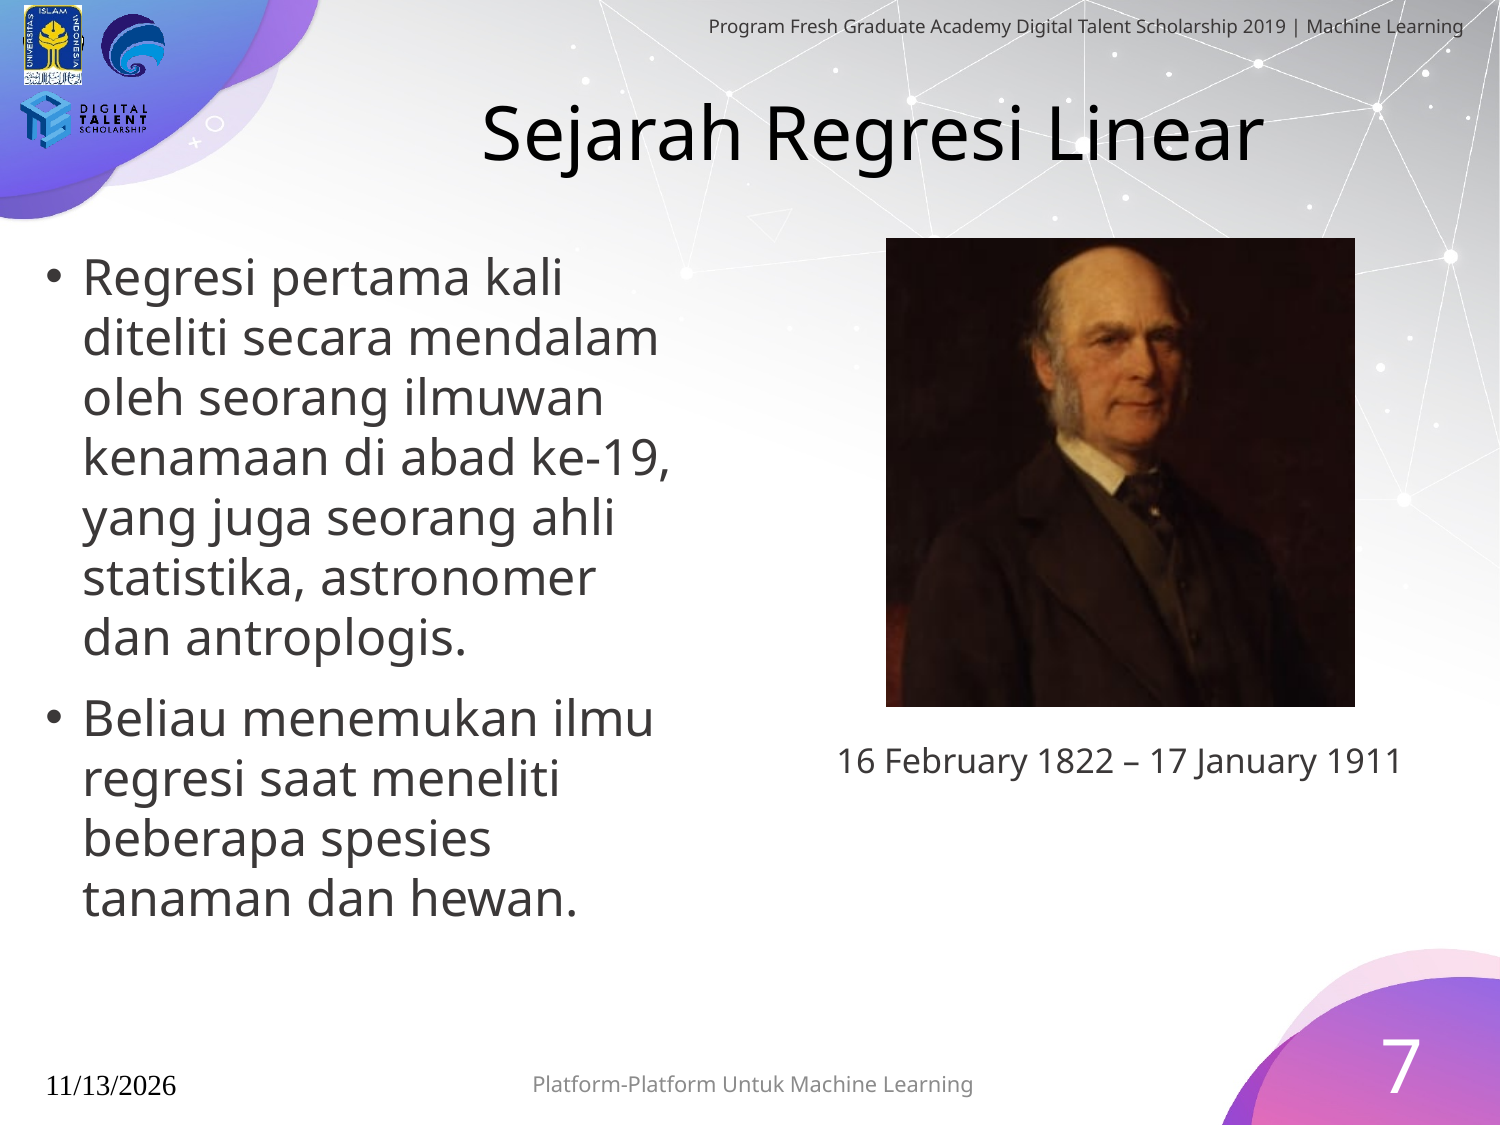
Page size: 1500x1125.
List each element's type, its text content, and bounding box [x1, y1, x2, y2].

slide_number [30, 1053, 272, 1114]
footer Platform-Platform Untuk Machine Learning [386, 1053, 1121, 1114]
list Regresi pertama kali diteliti secara mendalam oleh seorang ilmuwan kenamaan di abad ke-19, yang juga seorang ahli statistika, astronomer dan antroplogis. Beliau menemukan ilmu regresi saat meneliti beberapa spesies tanaman dan hewan. [30, 238, 707, 1059]
slide_number 7 [1327, 1025, 1477, 1115]
picture [0, 0, 1500, 1125]
title Sejarah Regresi Linear [271, 66, 1477, 207]
text_box 16 February 1822 – 17 January 1911 [821, 731, 1427, 792]
